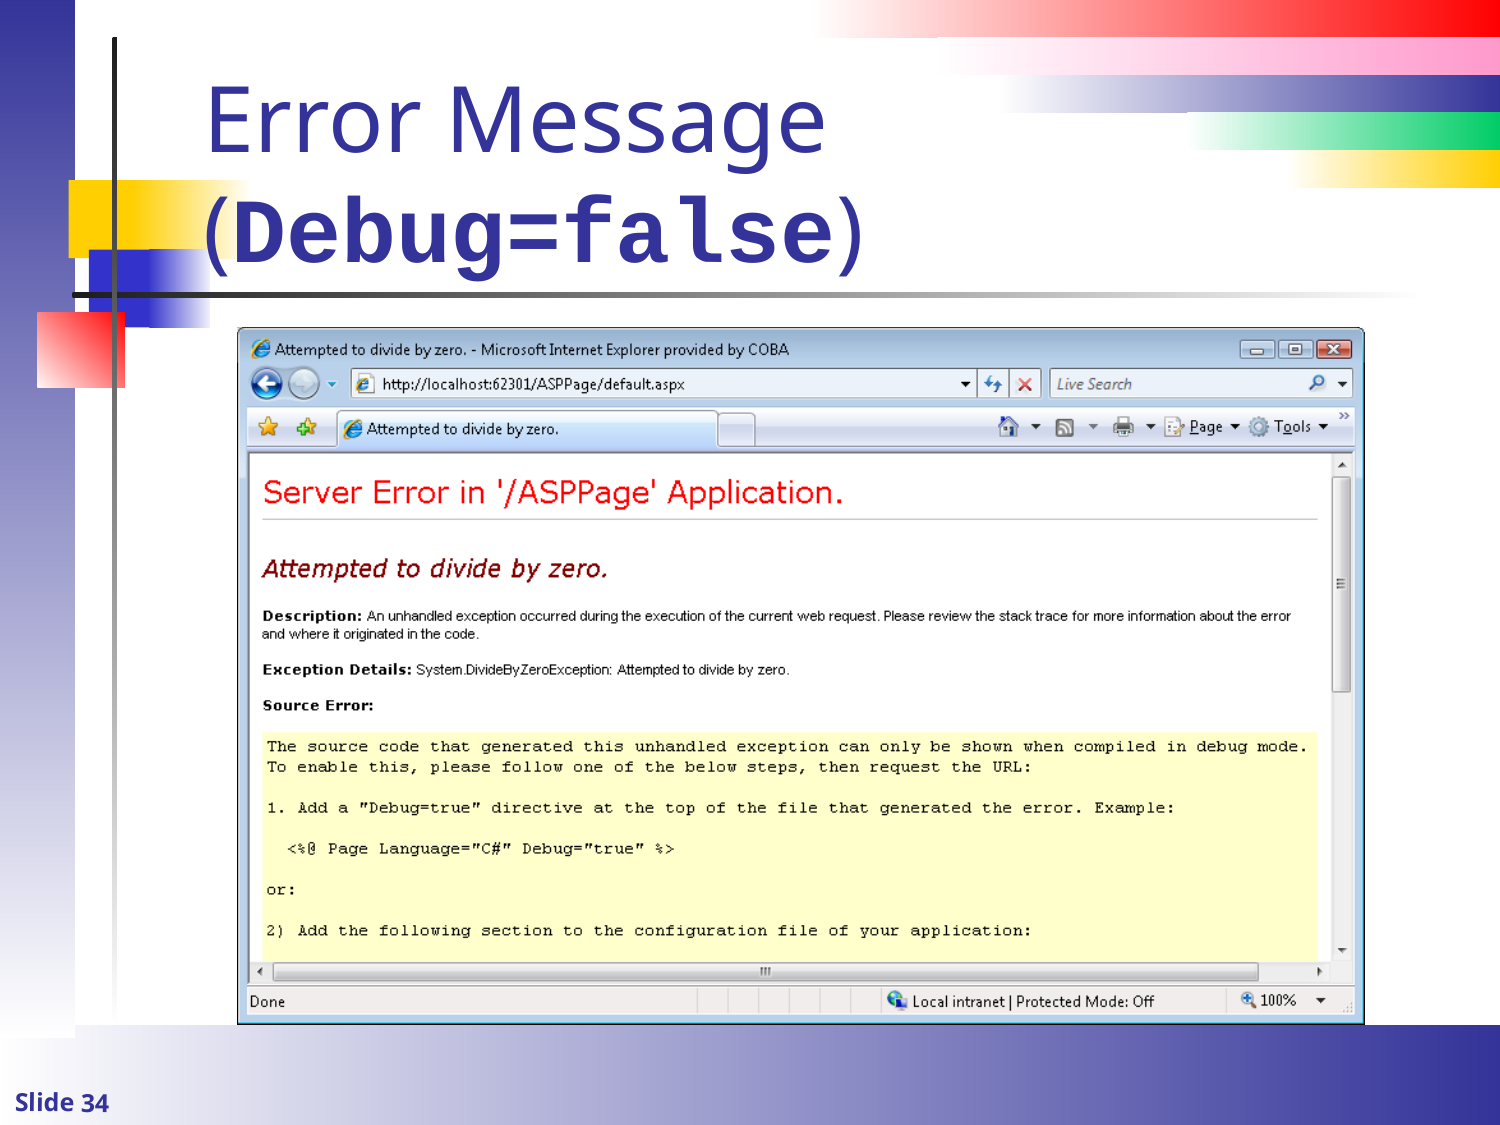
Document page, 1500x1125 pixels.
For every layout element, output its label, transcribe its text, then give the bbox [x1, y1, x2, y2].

picture [237, 327, 1366, 1026]
title Error Message (Debug=false) [188, 101, 1468, 289]
